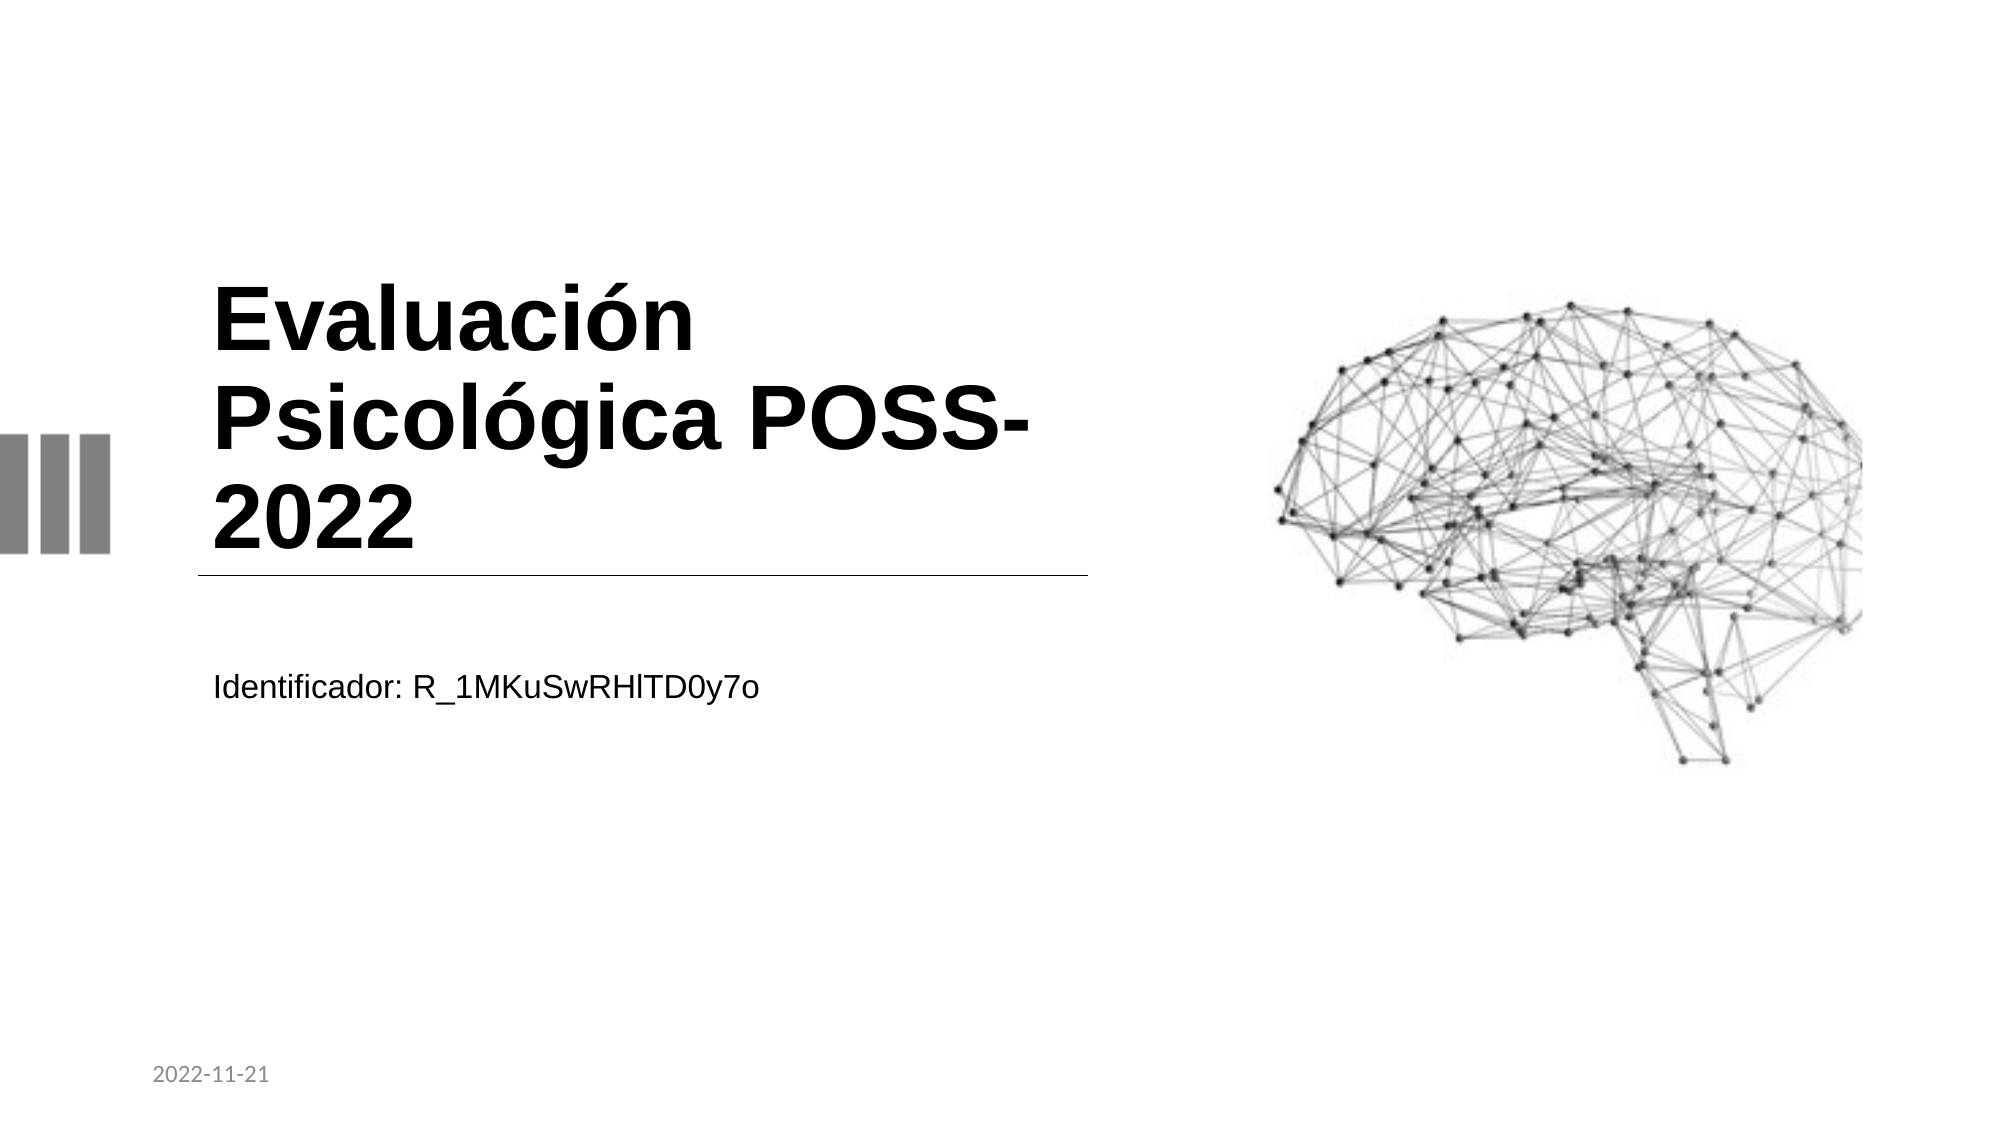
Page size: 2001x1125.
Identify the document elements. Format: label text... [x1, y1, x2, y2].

subtitle Identificador: R_1MKuSwRHlTD0y7o [197, 590, 1398, 863]
picture [1202, 208, 1863, 860]
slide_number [137, 1042, 588, 1103]
title Evaluación Psicológica POSS-2022 [197, 184, 1088, 576]
picture [0, 420, 123, 563]
